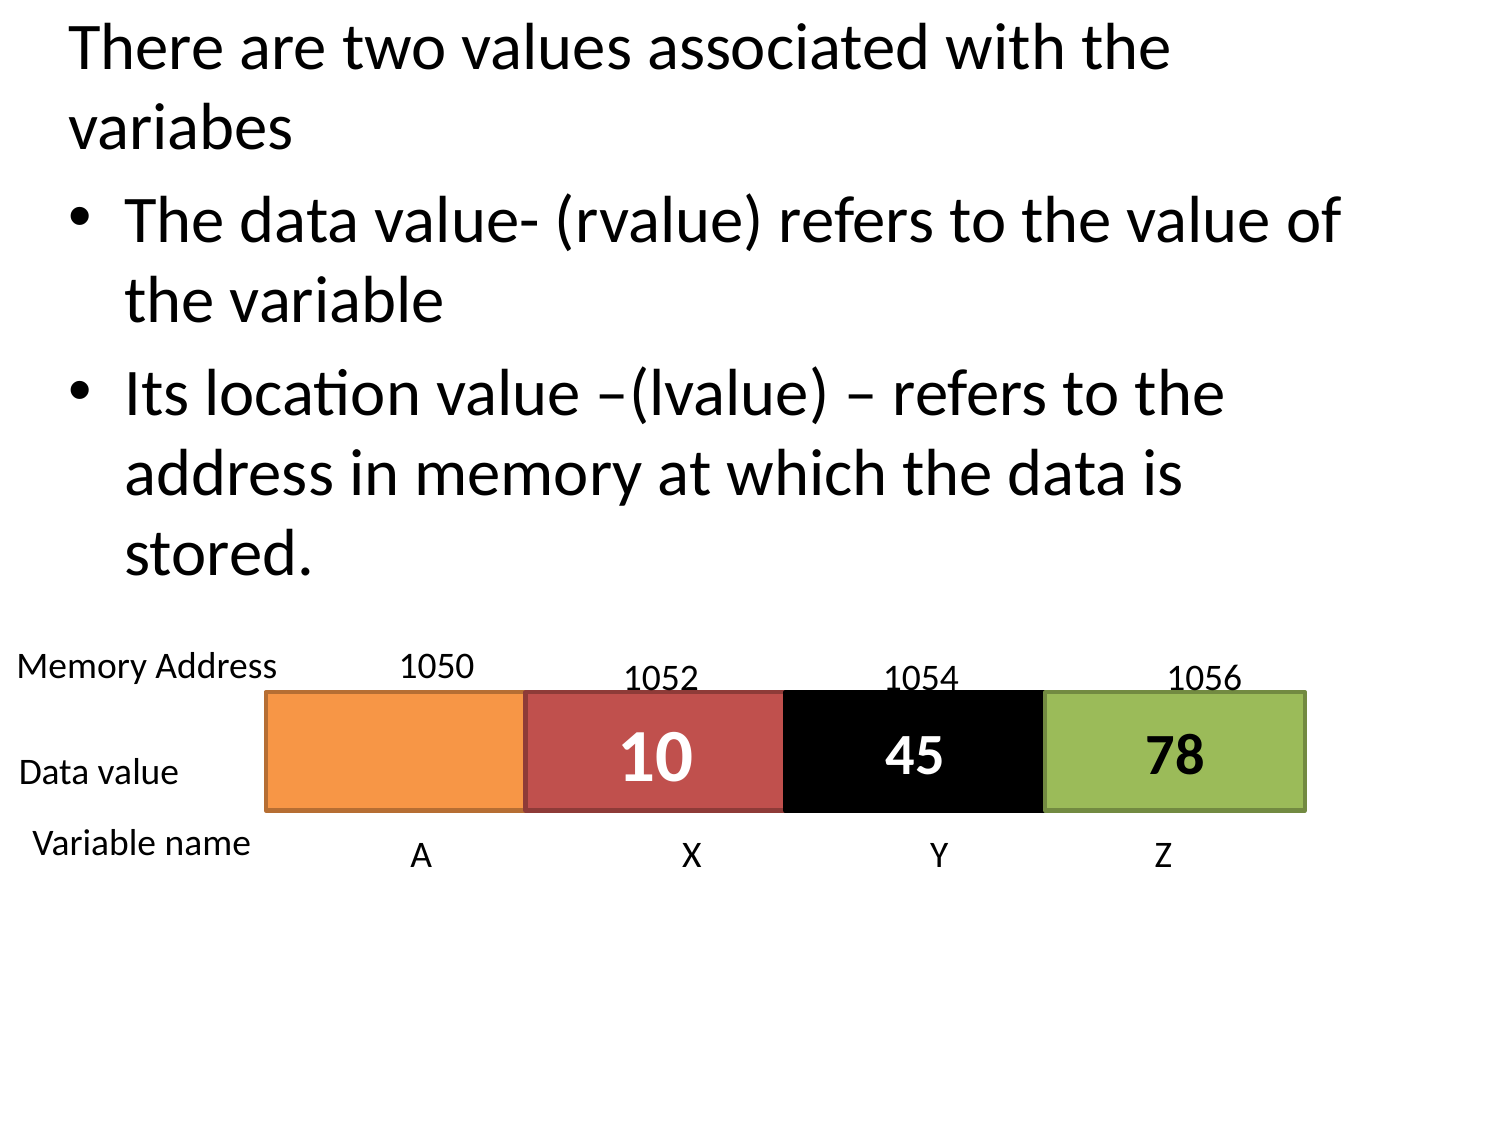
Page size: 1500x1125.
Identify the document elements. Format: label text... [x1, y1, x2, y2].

text_box X [667, 822, 750, 882]
list There are two values associated with the variabes The data value- (rvalue) refers to the value of the variable Its location value –(lvalue) – refers to the address in memory at which the data is stored. [53, 0, 1404, 738]
text_box Data value [3, 739, 311, 800]
text_box 10 [523, 690, 783, 813]
text_box 78 [1043, 690, 1307, 813]
text_box Memory Address [1, 633, 309, 694]
text_box Variable name [17, 810, 325, 871]
text_box Z [1139, 822, 1223, 882]
text_box 1056 [1151, 645, 1282, 705]
text_box 45 [783, 690, 1043, 813]
text_box 1054 [868, 645, 998, 705]
text_box Y [915, 822, 998, 882]
text_box 1052 [608, 645, 739, 705]
text_box [264, 690, 523, 813]
text_box A [395, 822, 479, 882]
text_box 1050 [383, 633, 514, 694]
